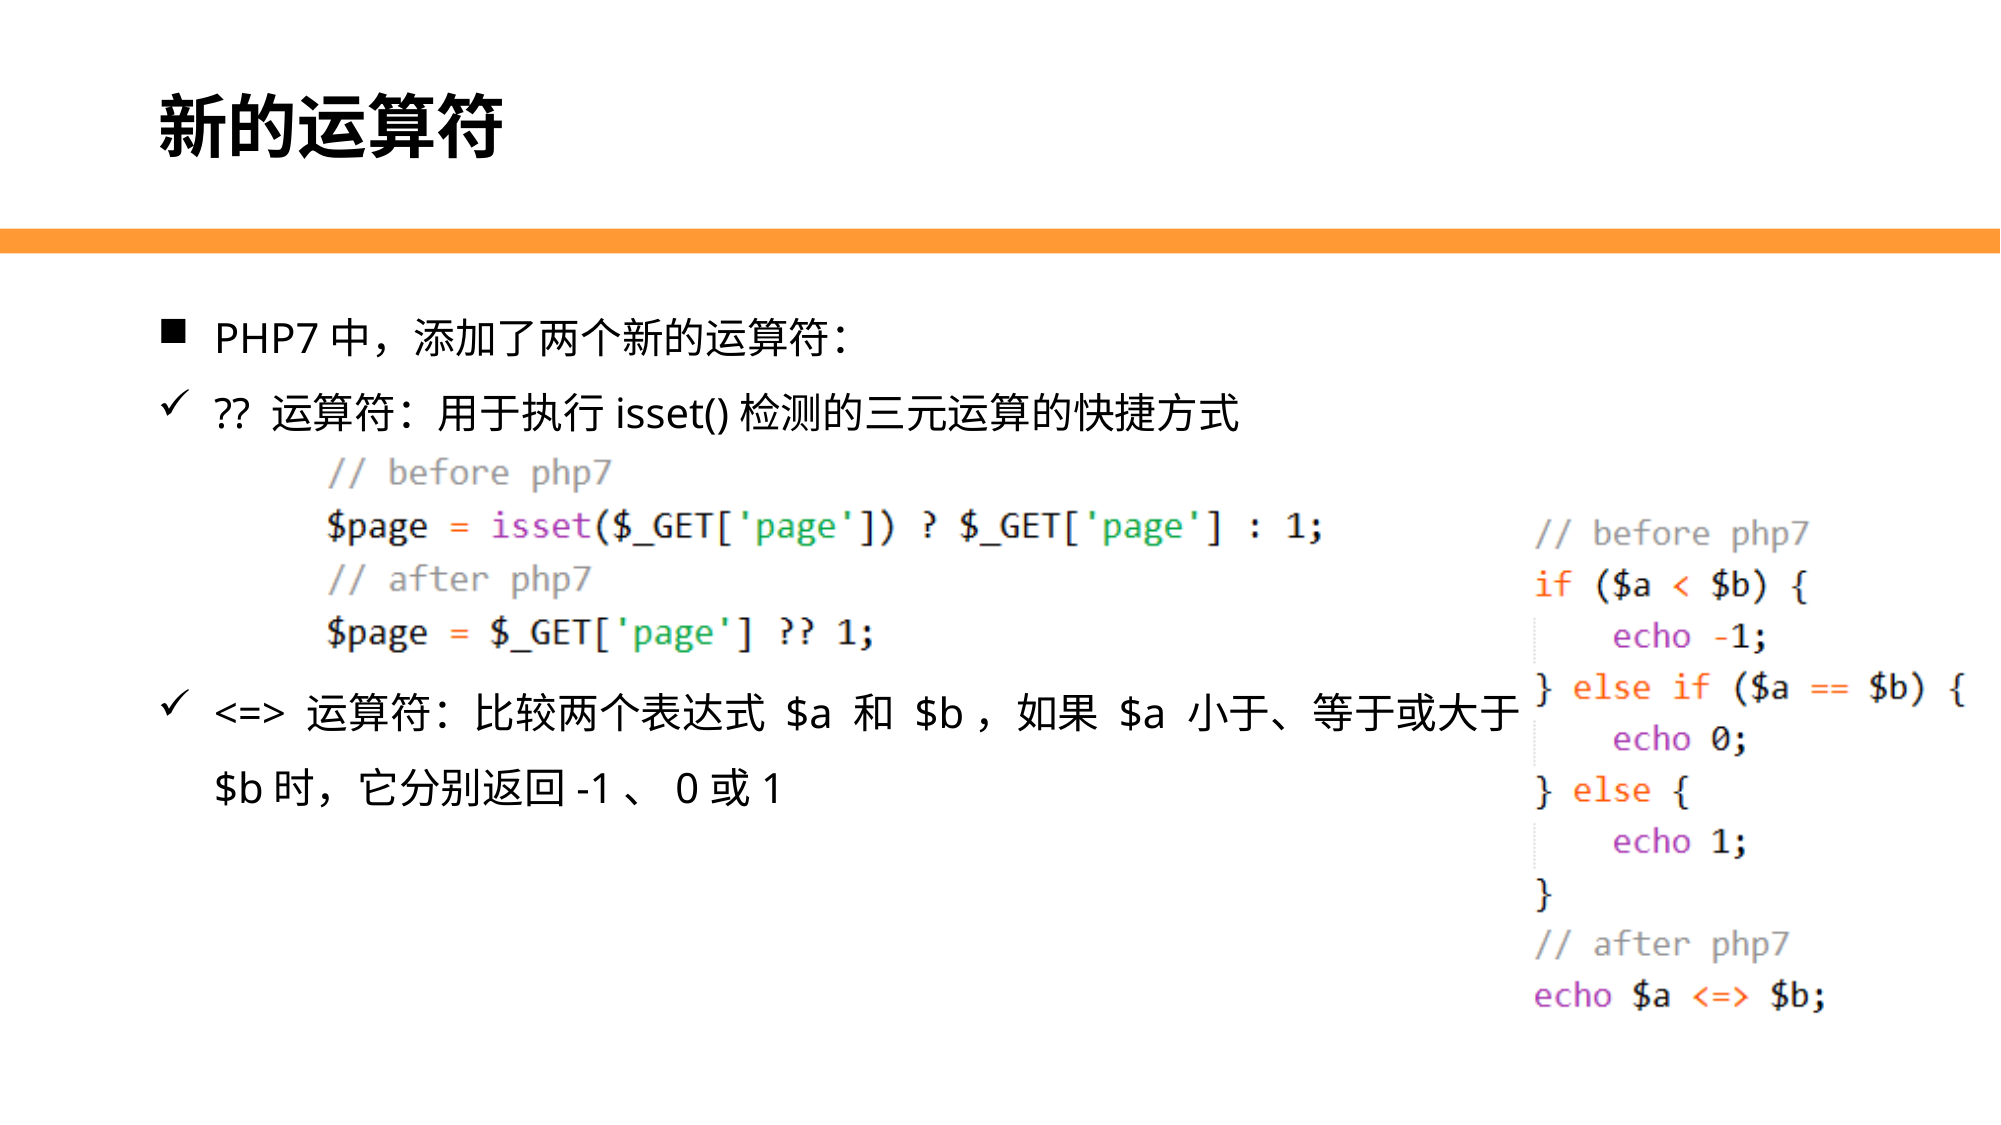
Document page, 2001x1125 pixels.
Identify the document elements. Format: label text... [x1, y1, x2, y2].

picture [1530, 498, 1969, 1025]
list 新的运算符 [149, 84, 1388, 198]
text_box PHP7中，添加了两个新的运算符： ?? 运算符：用于执行isset()检测的三元运算的快捷方式 <=> 运算符：比较两个表达式 $a 和 $b，如果 $a 小于、等于或大于 $b时，它分别返回-1、0或1 [150, 279, 1531, 819]
picture [321, 444, 1323, 660]
